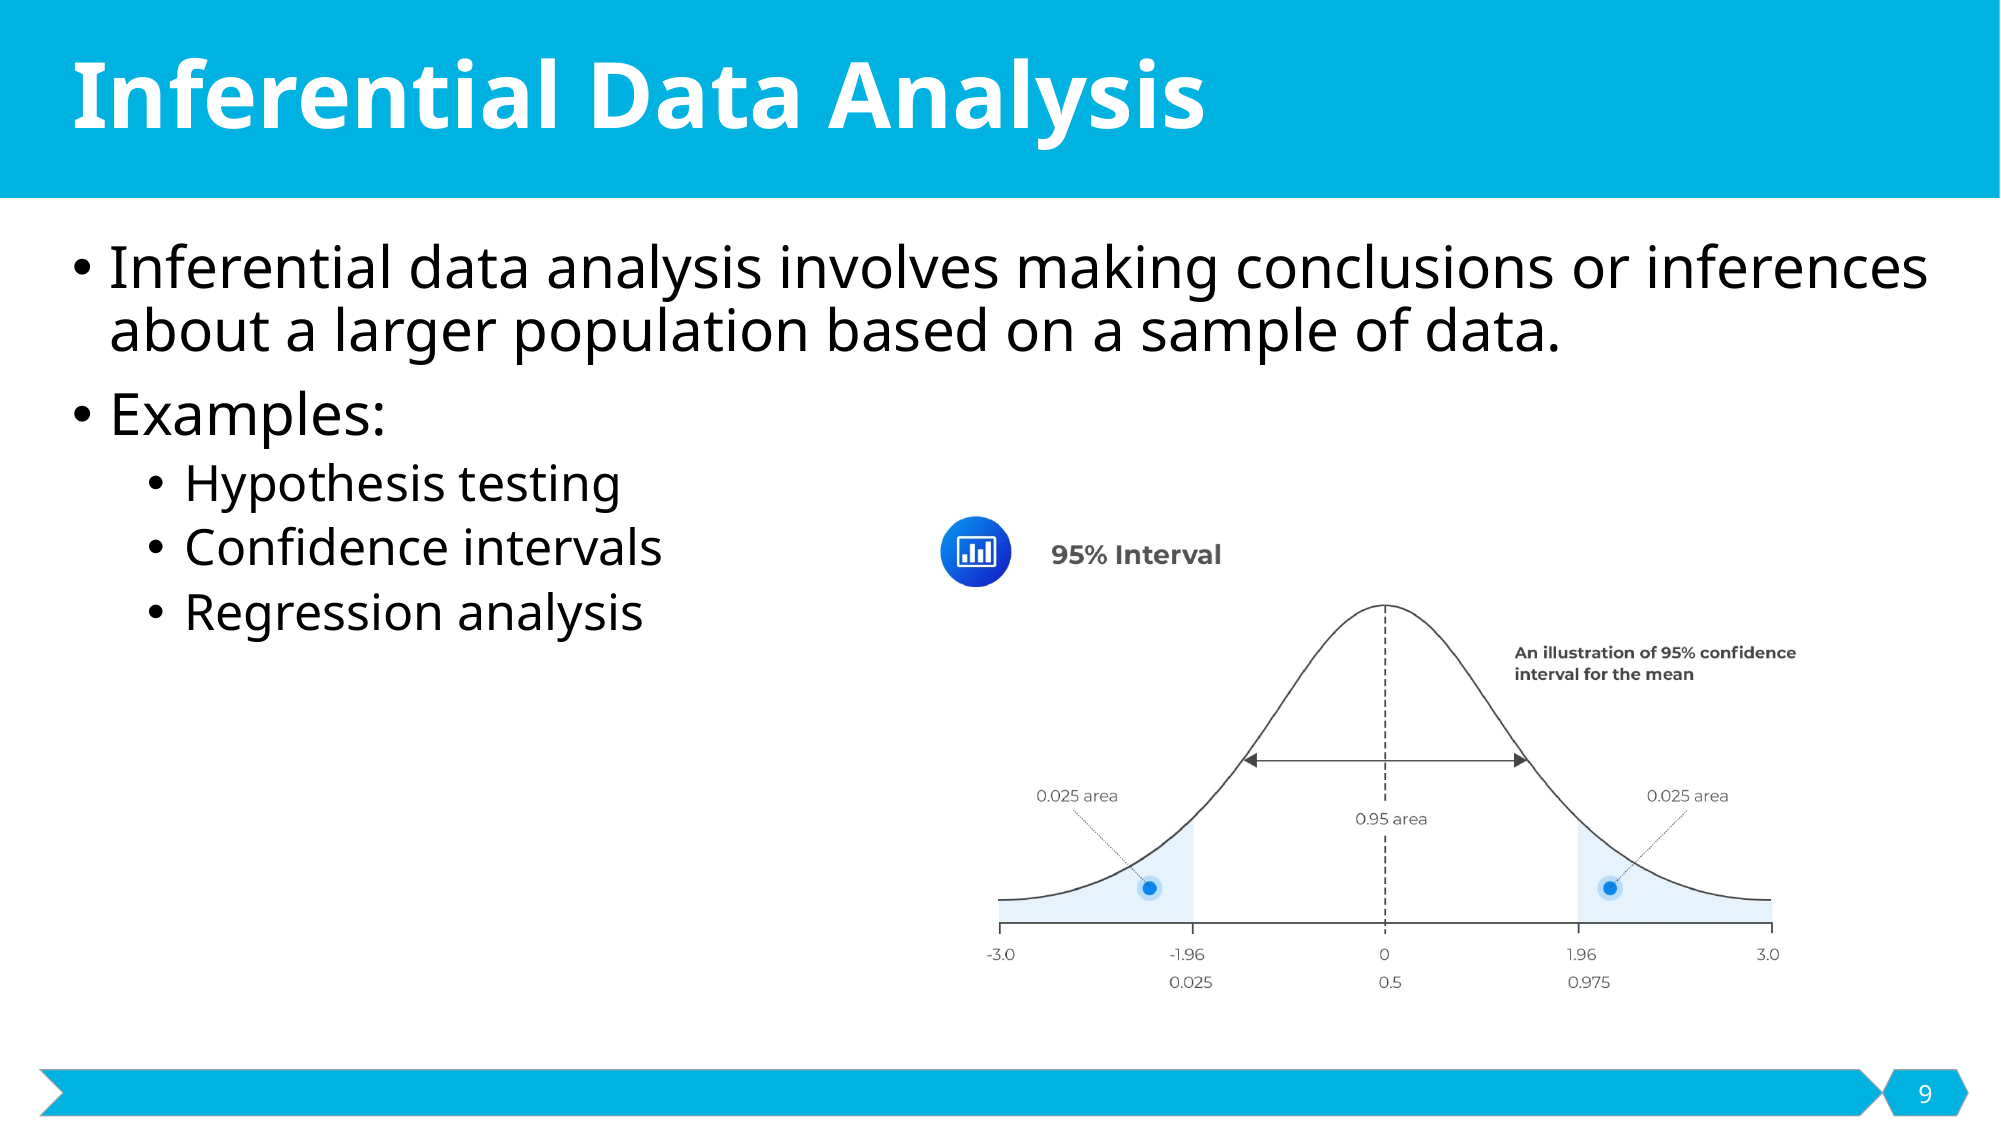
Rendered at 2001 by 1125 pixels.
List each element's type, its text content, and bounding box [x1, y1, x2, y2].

title Inferential Data Analysis [56, 0, 1969, 199]
list Inferential data analysis involves making conclusions or inferences about a larger population based on a sample of data. Examples: Hypothesis testing Confidence intervals Regression analysis [56, 230, 1969, 1010]
picture [902, 479, 1856, 1043]
slide_number 9 [1882, 1065, 1969, 1125]
